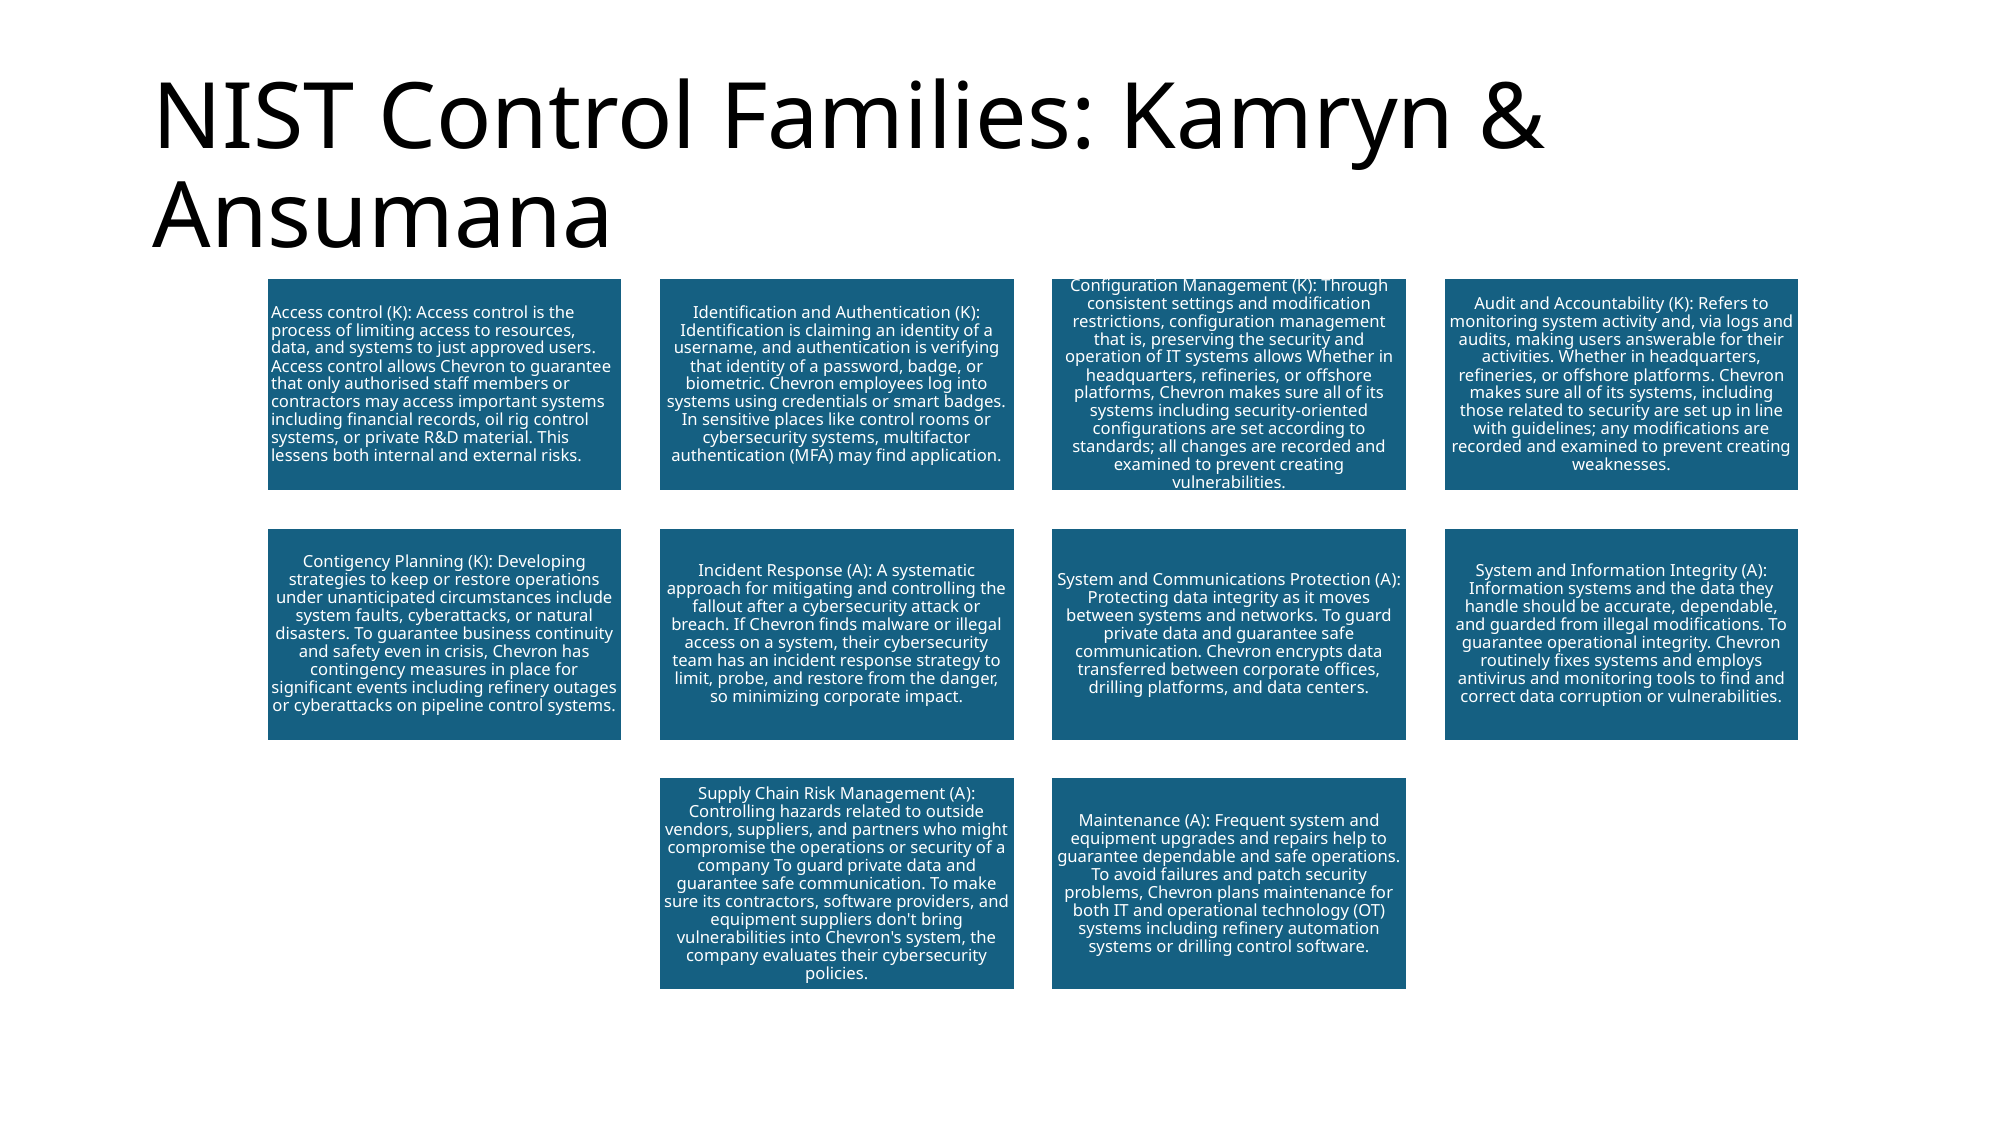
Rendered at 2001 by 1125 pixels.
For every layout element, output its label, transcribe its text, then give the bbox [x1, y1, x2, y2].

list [170, 276, 1897, 992]
title NIST Control Families: Kamryn & Ansumana [137, 59, 1863, 278]
